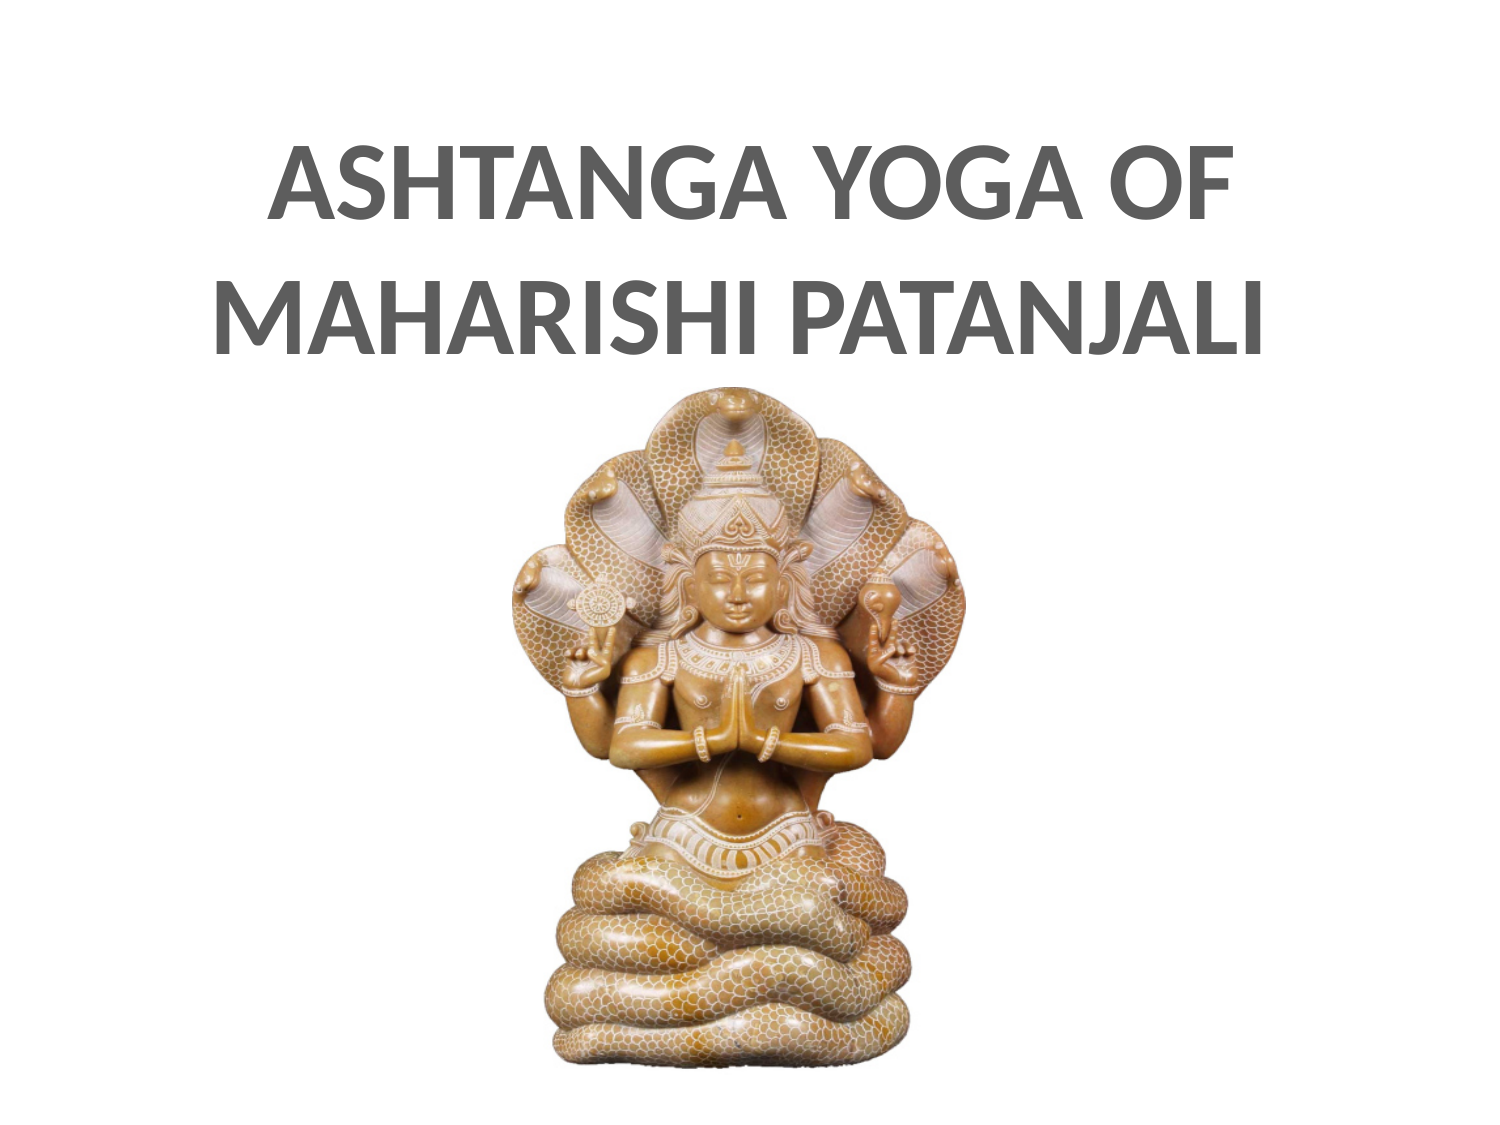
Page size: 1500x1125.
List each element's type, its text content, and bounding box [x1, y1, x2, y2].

text_box ASHTANGA YOGA OF MAHARISHI PATANJALI [37, 99, 1467, 385]
picture [512, 387, 966, 1076]
